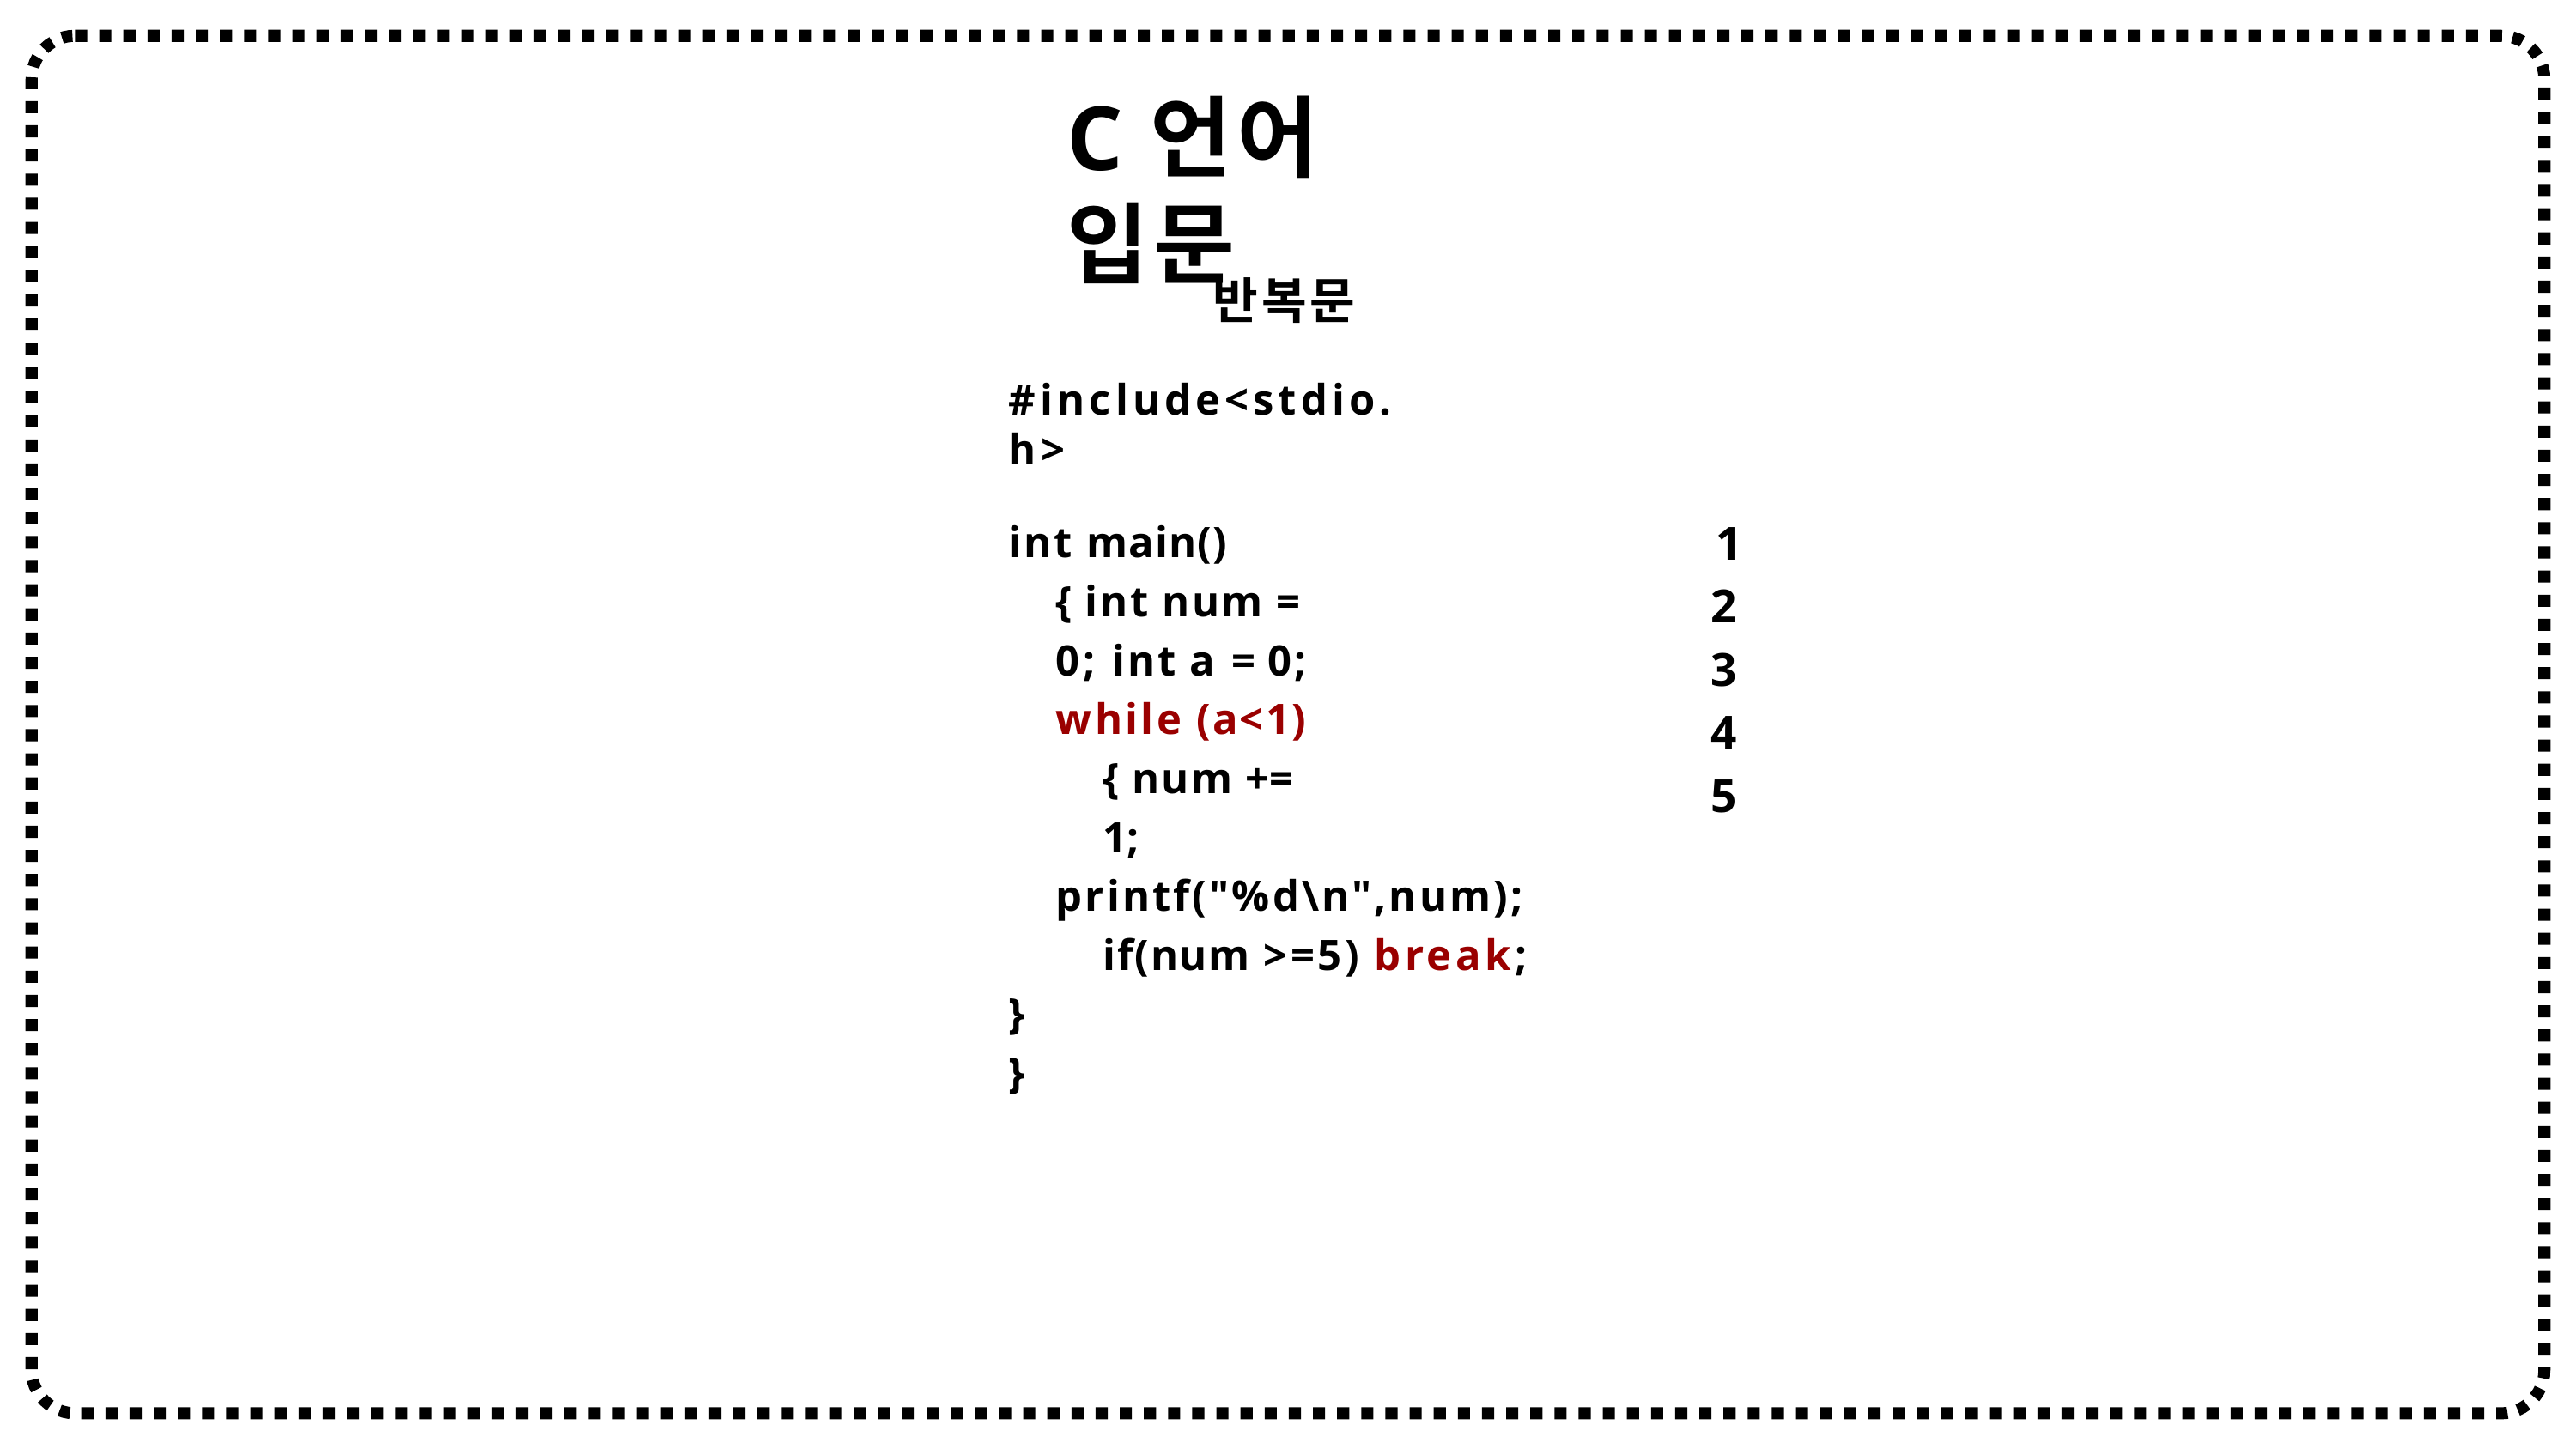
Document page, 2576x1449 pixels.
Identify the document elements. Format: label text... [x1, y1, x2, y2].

text_box 1 2 3 4 5 [1709, 504, 1748, 822]
text_box int main() { int num = 0; int a = 0; while (a<1) { num += 1; printf("%d\n",num); if(num >=5) break; } } [1006, 505, 1572, 1097]
title C언어 입문 [1065, 80, 1511, 324]
text_box 반복문 #include<stdio.h> [1006, 267, 1425, 474]
